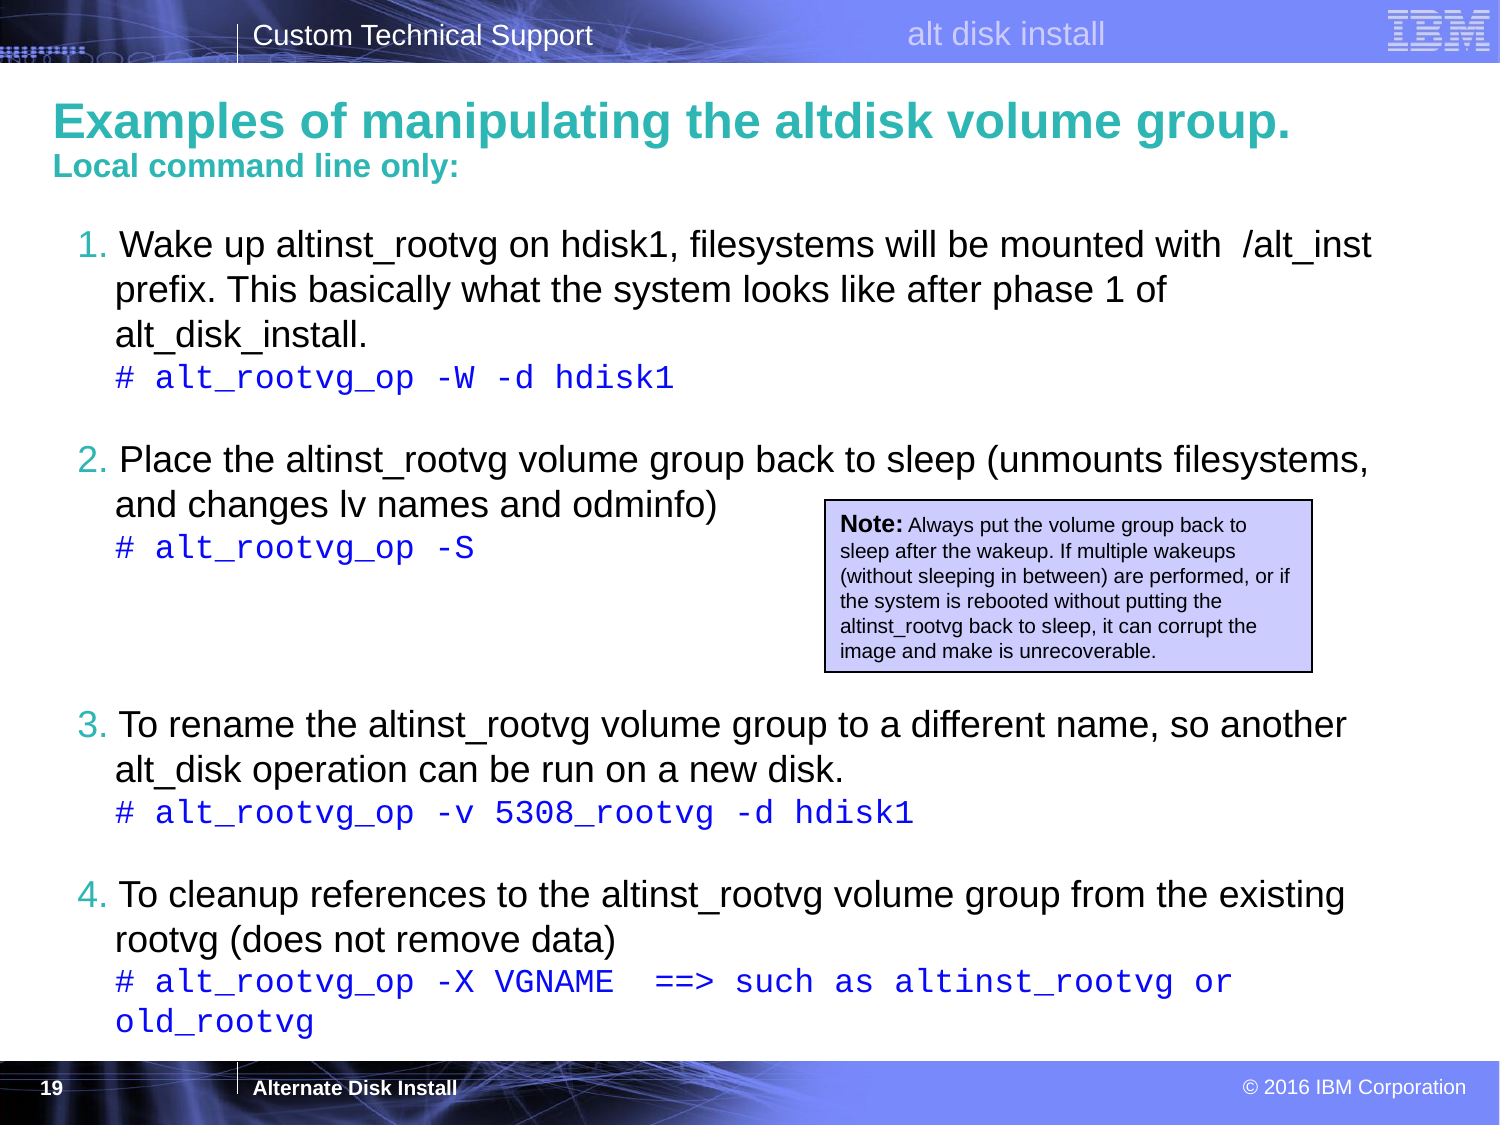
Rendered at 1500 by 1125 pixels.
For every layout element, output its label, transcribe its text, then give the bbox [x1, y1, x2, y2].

text_box Note: Always put the volume group back to sleep after the wakeup. If multiple wakeups (without sleeping in between) are performed, or if the system is rebooted without putting the altinst_rootvg back to sleep, it can corrupt the image and make is unrecoverable. [825, 500, 1313, 673]
title Examples of manipulating the altdisk volume group. Local command line only: [37, 87, 1391, 170]
text_box ‹#› [25, 1066, 191, 1120]
picture [0, 0, 1500, 63]
list 1. Wake up altinst_rootvg on hdisk1, filesystems will be mounted with /alt_inst prefix. This basically what the system looks like after phase 1 of alt_disk_install. # alt_rootvg_op -W -d hdisk1 2. Place the altinst_rootvg volume group back to sleep (unmounts filesystems, and changes lv names and odminfo) # alt_rootvg_op -S 3. To rename the altinst_rootvg volume group to a different name, so another alt_disk operation can be run on a new disk. # alt_rootvg_op -v 5308_rootvg -d hdisk1 4. To cleanup references to the altinst_rootvg volume group from the existing rootvg (does not remove data) # alt_rootvg_op -X VGNAME ==> such as altinst_rootvg or old_rootvg [62, 212, 1388, 1050]
picture [0, 1061, 1500, 1125]
